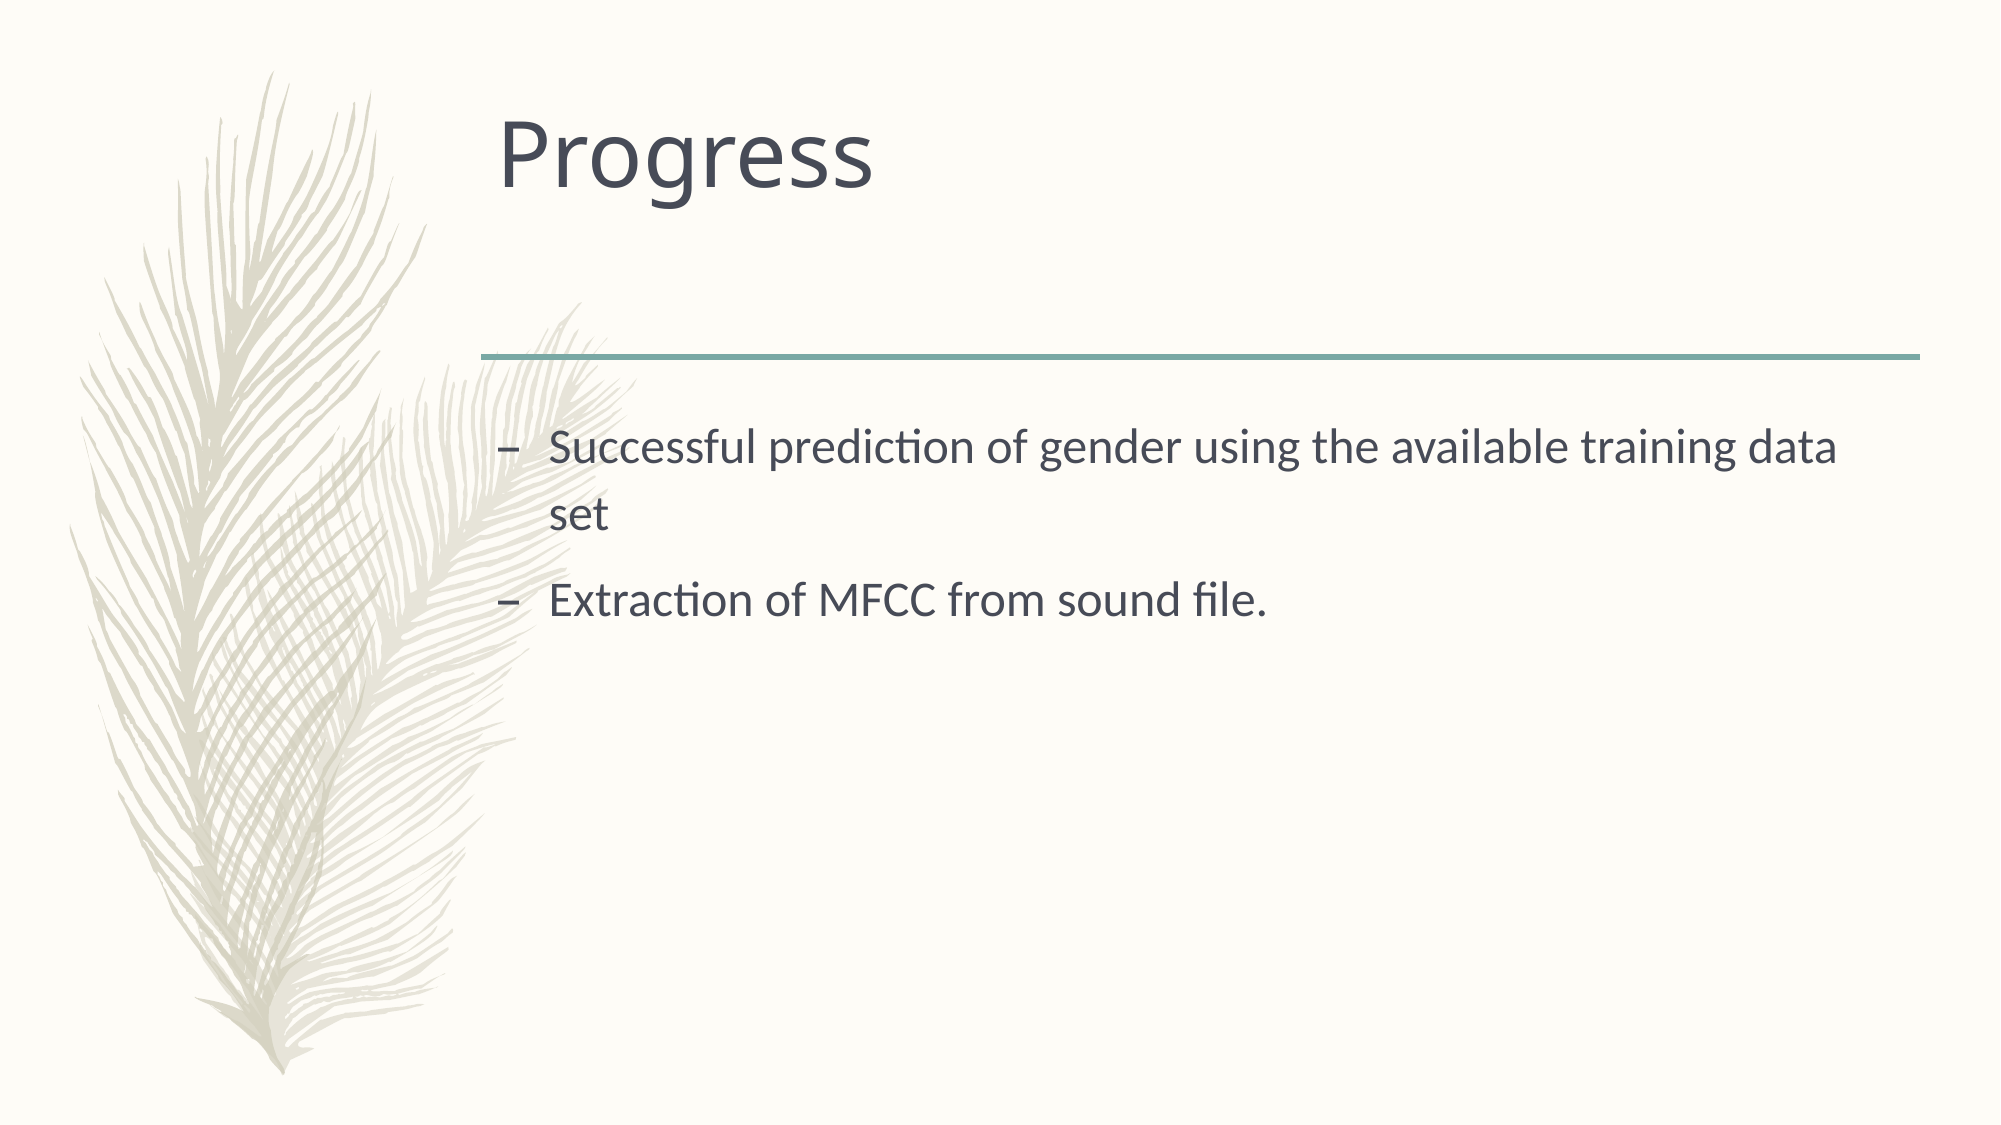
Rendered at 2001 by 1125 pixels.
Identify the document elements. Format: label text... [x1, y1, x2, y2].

list Successful prediction of gender using the available training data set Extraction of MFCC from sound file. [481, 399, 1920, 999]
title Progress [481, 93, 1920, 350]
